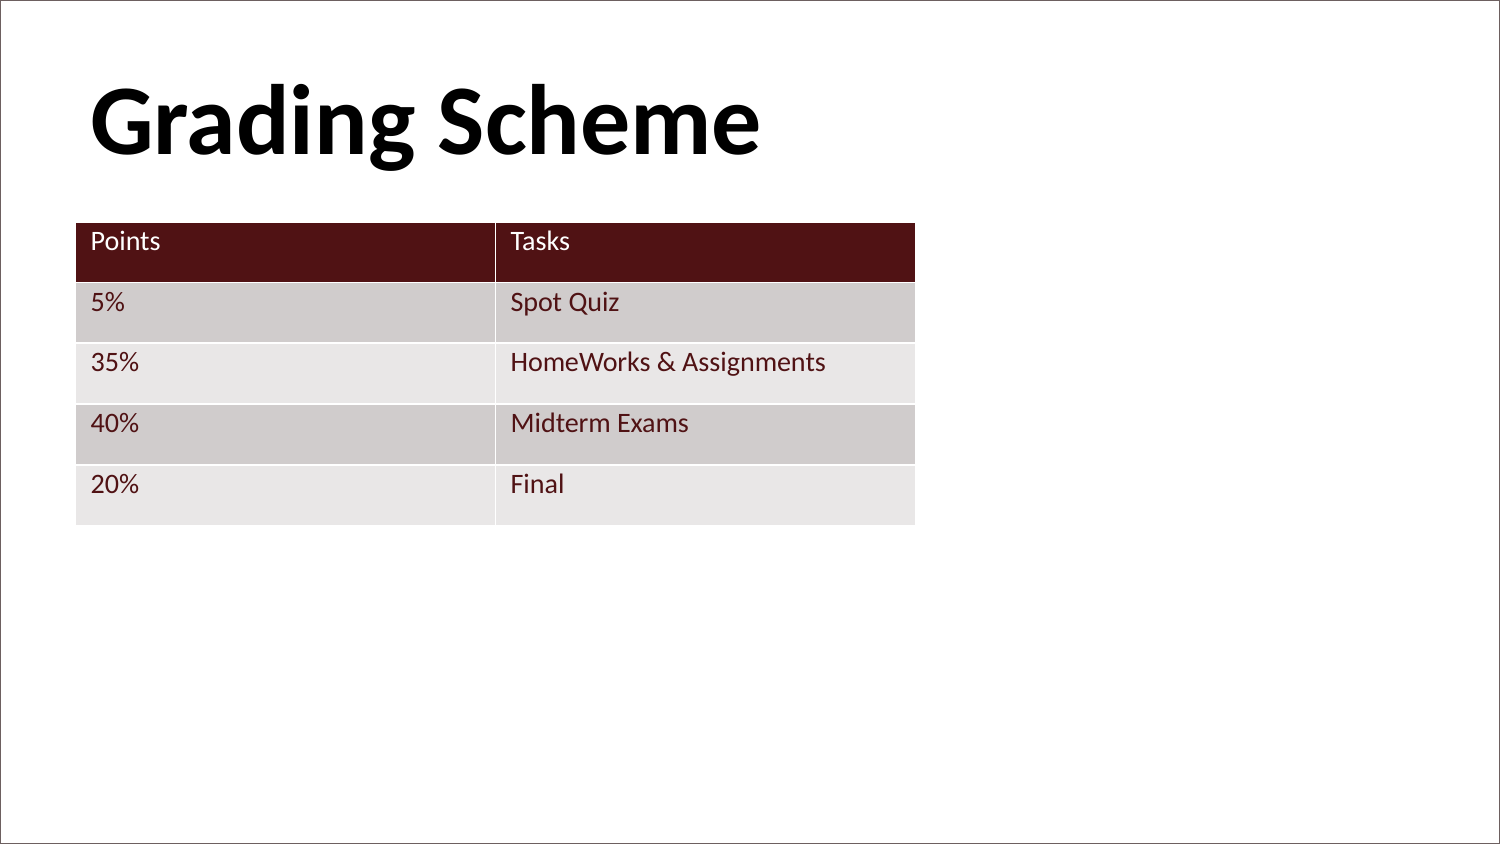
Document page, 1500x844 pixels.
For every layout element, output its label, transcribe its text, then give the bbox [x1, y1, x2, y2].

table_cell Spot Quiz [496, 283, 915, 342]
table_cell 20% [76, 466, 495, 525]
table_cell 35% [76, 344, 495, 403]
text_box Grading Scheme [74, 46, 1425, 177]
table_cell 40% [76, 405, 495, 464]
table_cell HomeWorks & Assignments [496, 344, 915, 403]
table_cell Final [496, 466, 915, 525]
text_box [0, 0, 1500, 844]
table_cell 5% [76, 283, 495, 342]
table_header Points [76, 223, 495, 282]
table_header Tasks [496, 223, 915, 282]
table_cell Midterm Exams [496, 405, 915, 464]
